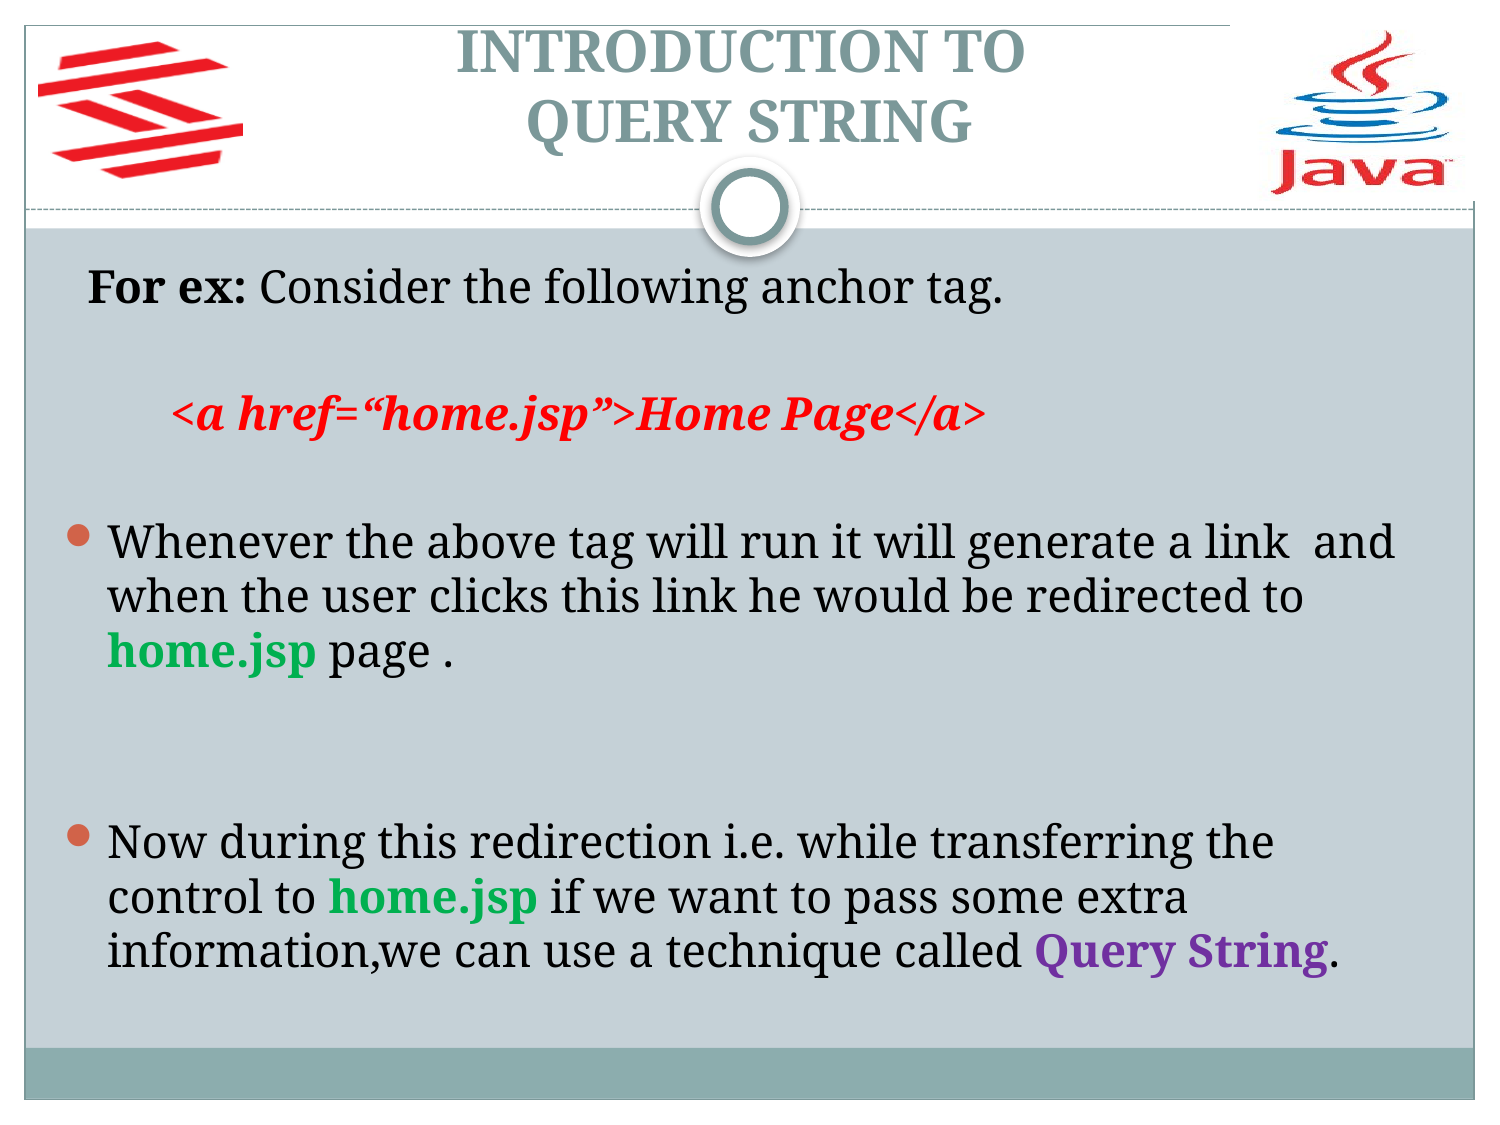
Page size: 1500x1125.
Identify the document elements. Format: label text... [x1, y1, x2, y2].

list For ex: Consider the following anchor tag. <a href=“home.jsp”>Home Page</a> Whenever the above tag will run it will generate a link and when the user clicks this link he would be redirected to home.jsp page . Now during this redirection i.e. while transferring the control to home.jsp if we want to pass some extra information,we can use a technique called Query String. [49, 250, 1445, 1001]
picture [37, 40, 243, 185]
title INTRODUCTION TO QUERY STRING [237, 37, 1223, 162]
picture [1230, 23, 1483, 201]
